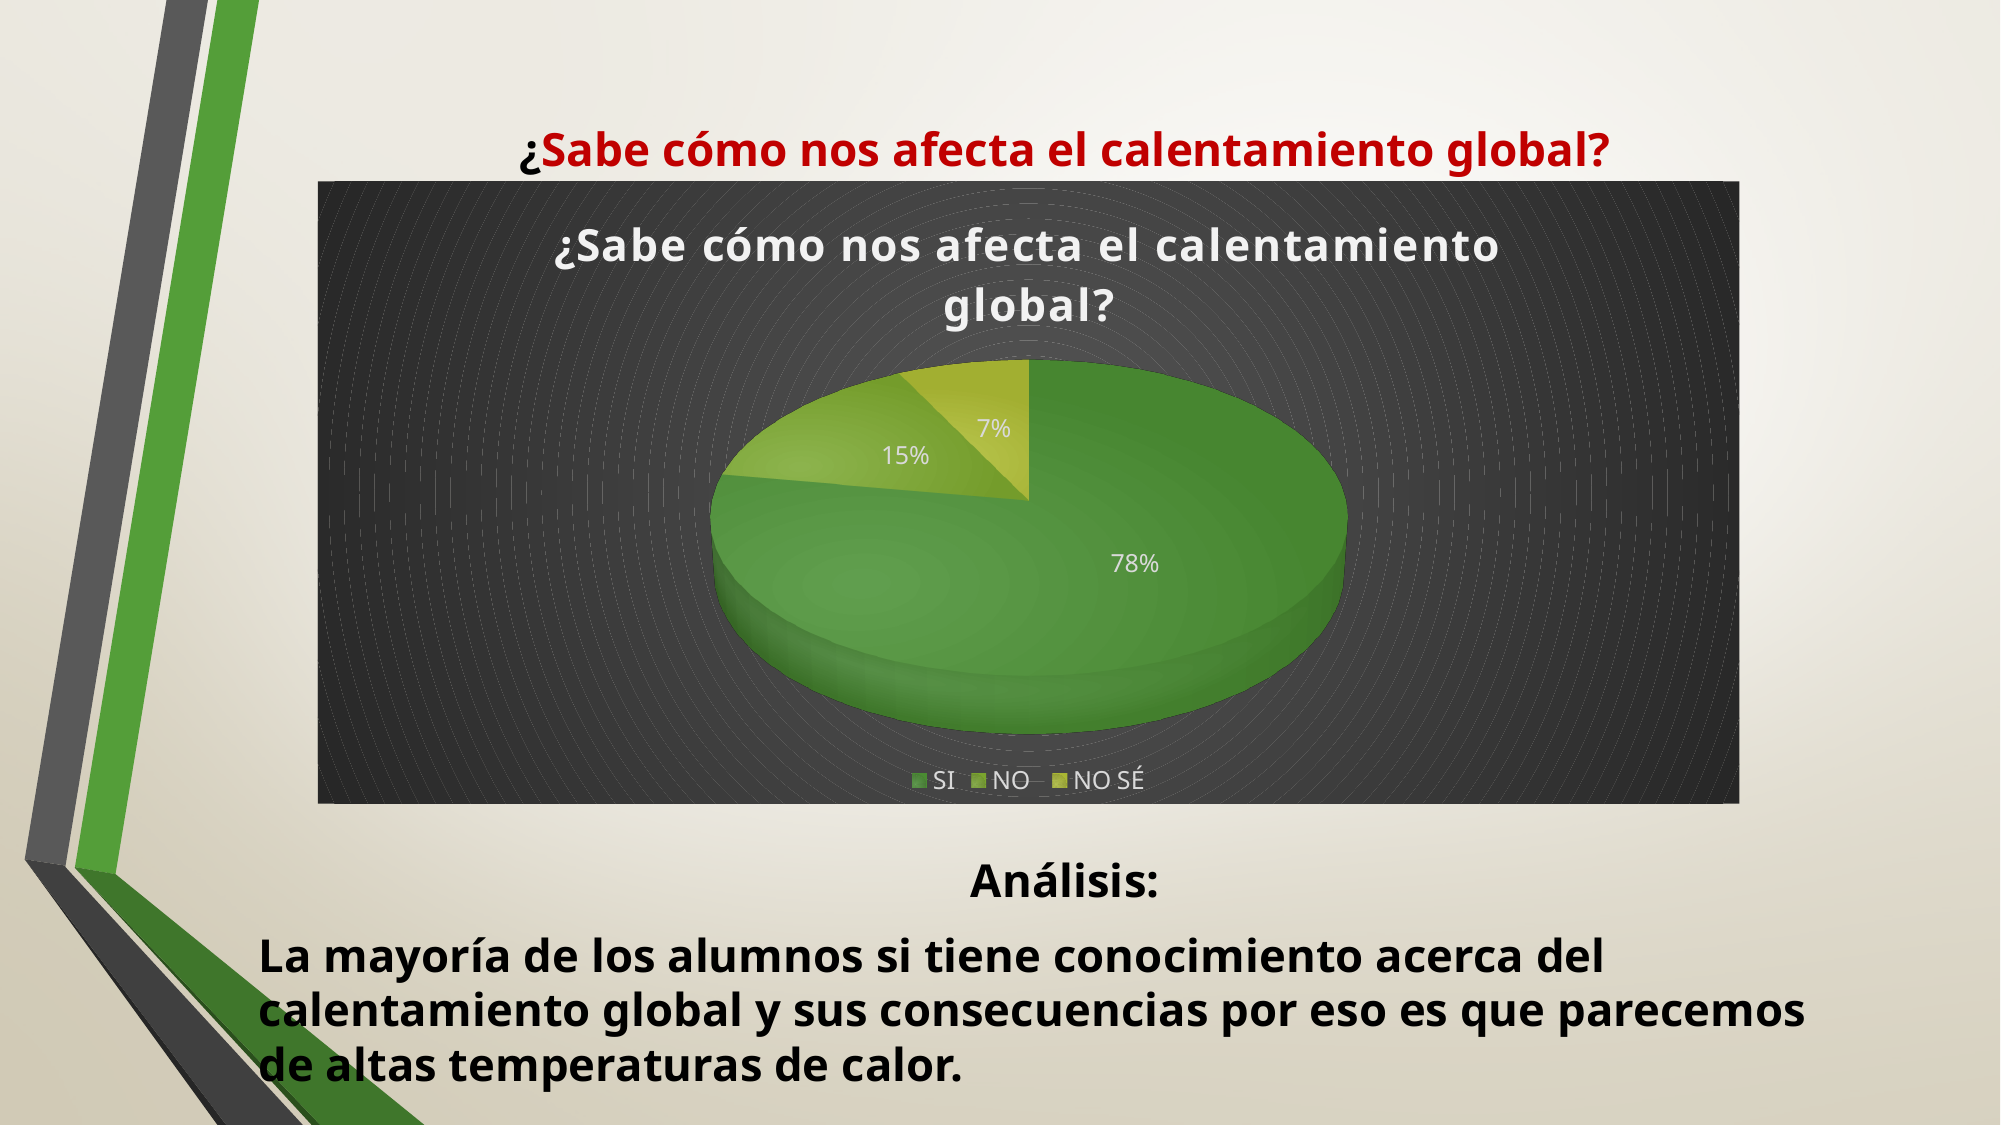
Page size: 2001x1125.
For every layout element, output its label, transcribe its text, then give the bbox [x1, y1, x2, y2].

list Análisis: La mayoría de los alumnos si tiene conocimiento acerca del calentamiento global y sus consecuencias por eso es que parecemos de altas temperaturas de calor. [243, 844, 1887, 1100]
title ¿Sabe cómo nos afecta el calentamiento global? [243, 112, 1887, 239]
chart [317, 181, 1740, 804]
